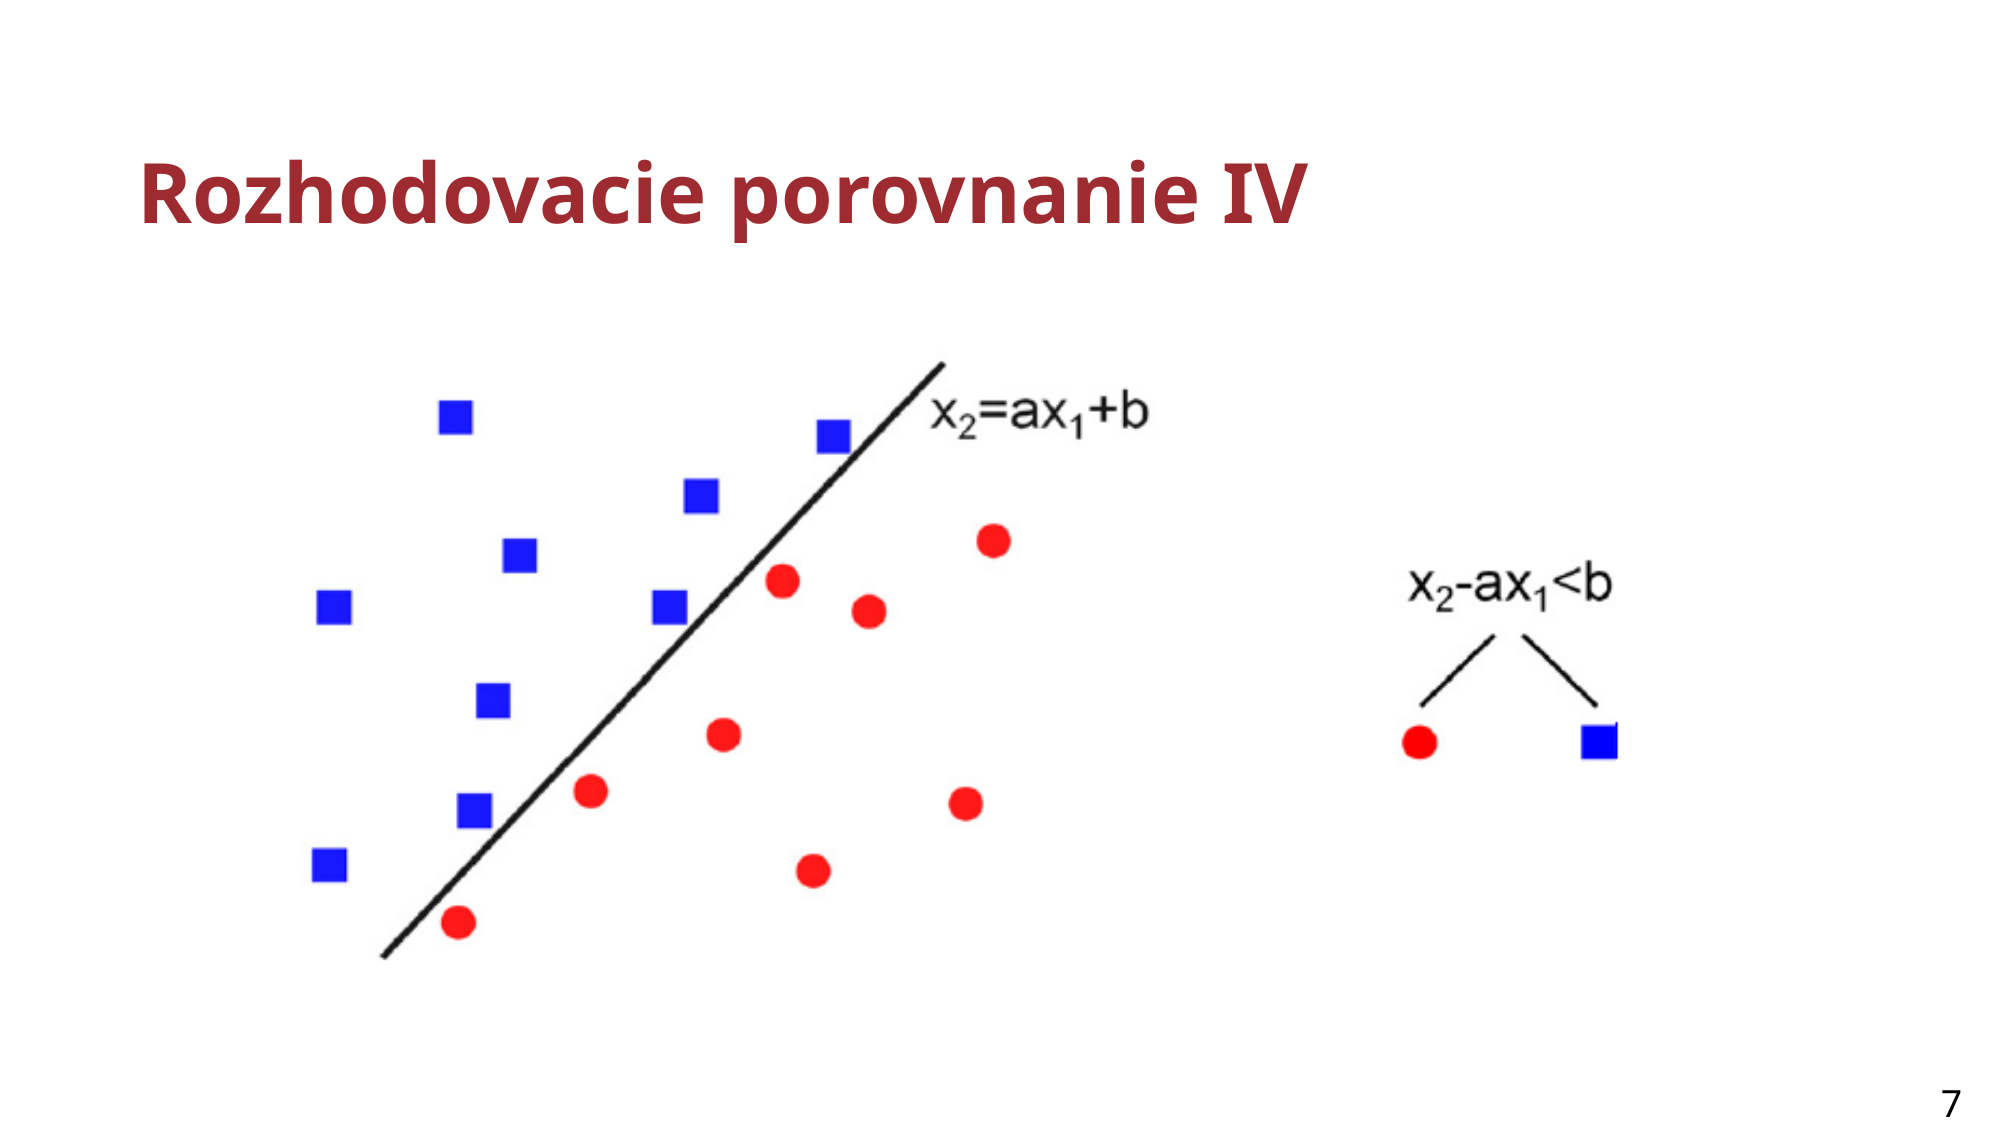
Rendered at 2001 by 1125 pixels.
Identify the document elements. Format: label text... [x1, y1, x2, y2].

title Rozhodovacie porovnanie IV [137, 116, 1717, 278]
picture [250, 293, 1752, 1038]
